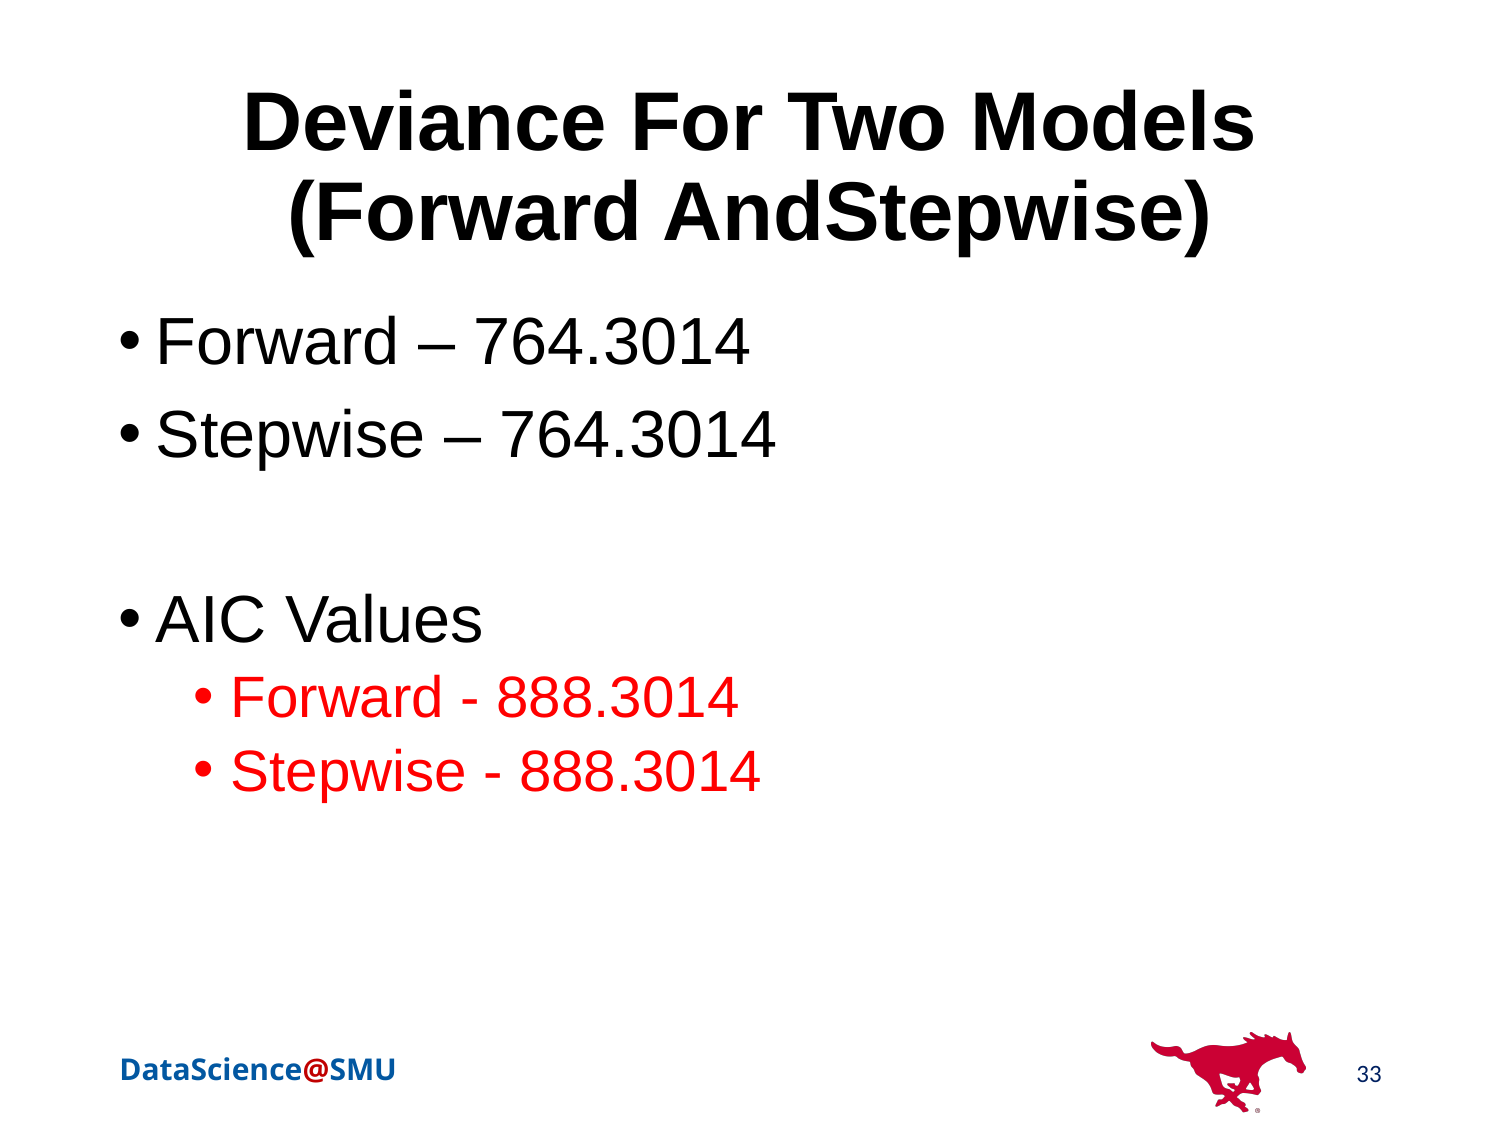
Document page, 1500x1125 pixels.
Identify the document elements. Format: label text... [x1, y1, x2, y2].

picture [1151, 1103, 1306, 1113]
title Deviance For Two Models (Forward AndStepwise) [103, 59, 1397, 278]
list Forward – 764.3014 Stepwise – 764.3014 AIC Values Forward - 888.3014 Stepwise - 888.3014 [103, 299, 1397, 1014]
slide_number 33 [1059, 1042, 1397, 1103]
picture [1151, 1032, 1306, 1042]
